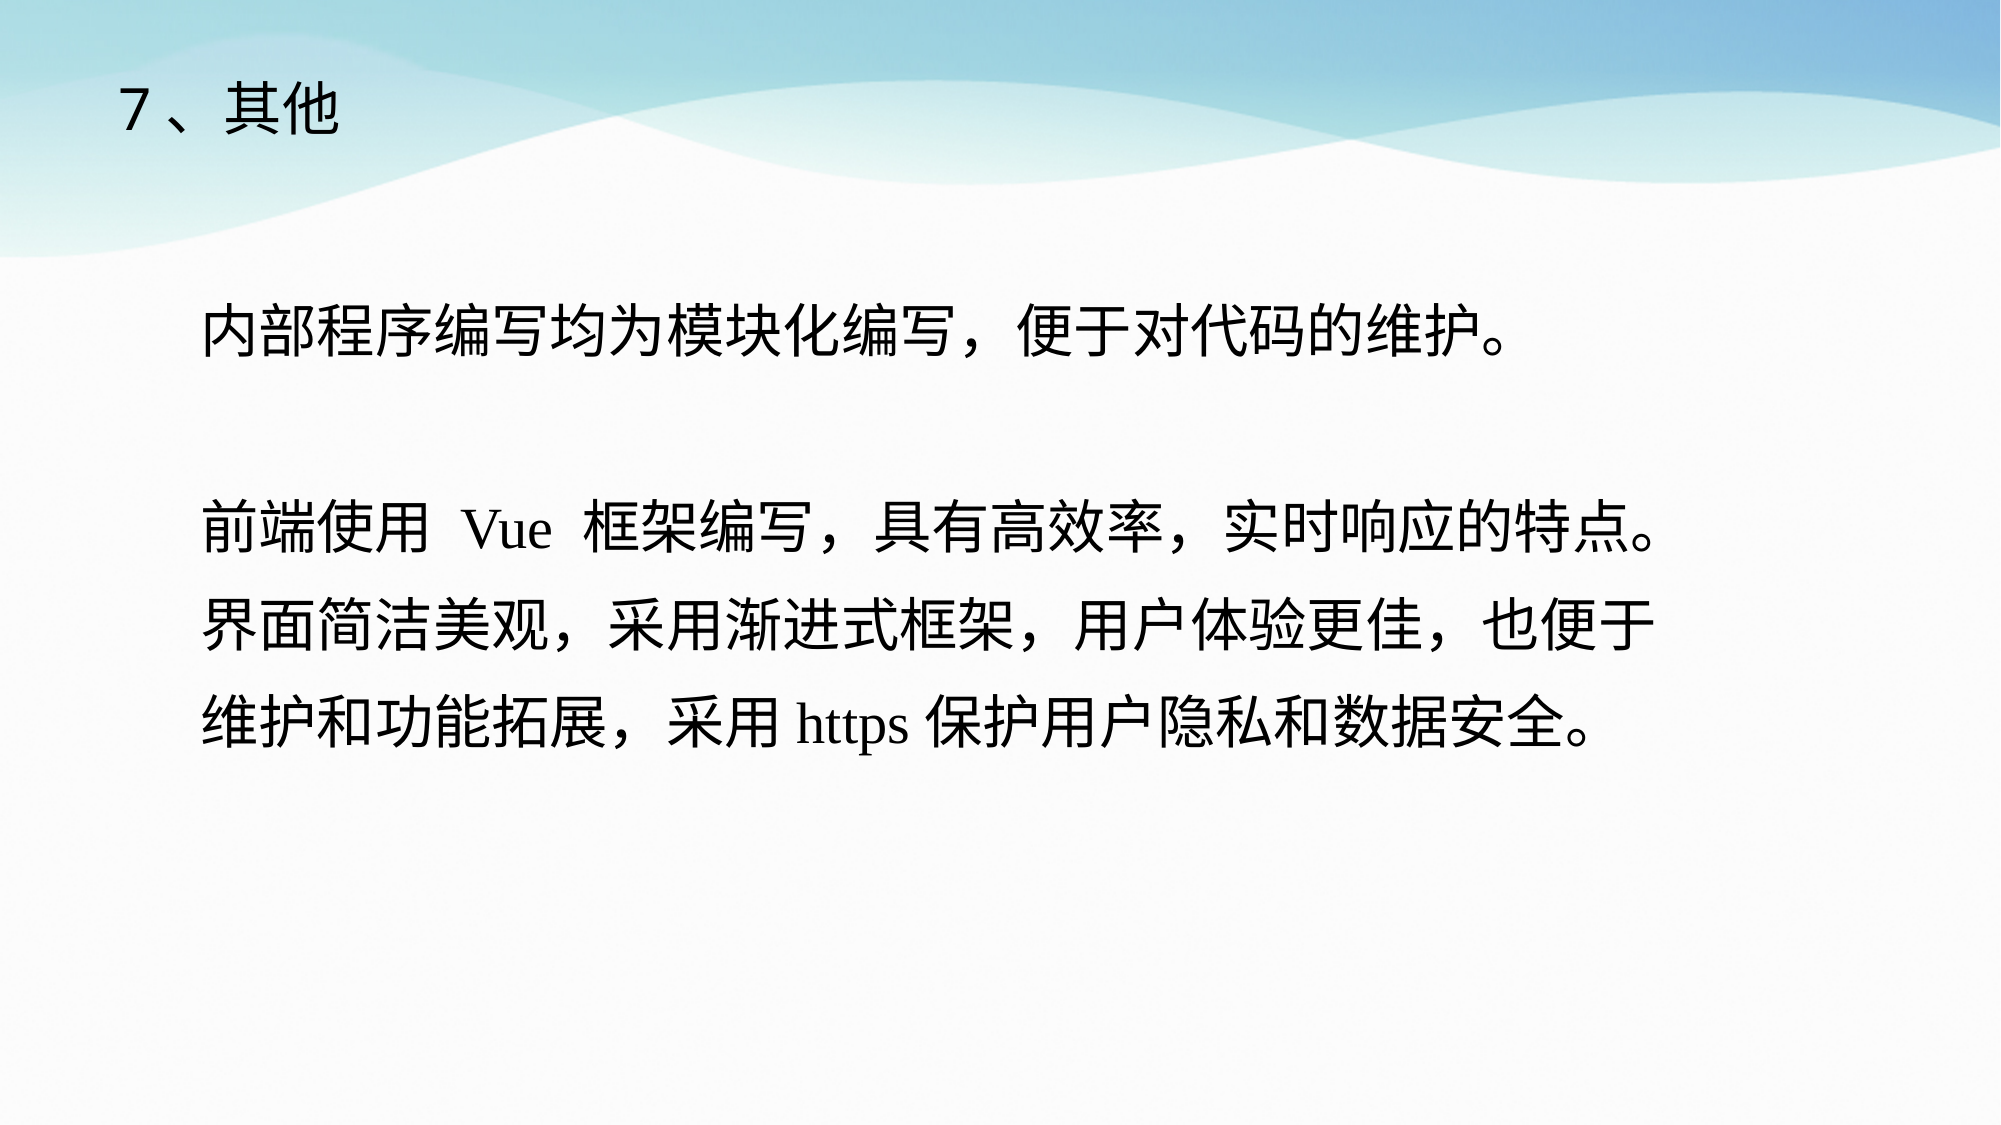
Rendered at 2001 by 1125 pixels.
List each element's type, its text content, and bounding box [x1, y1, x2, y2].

picture [0, 0, 2001, 1125]
text_box 7、其他 [103, 95, 431, 150]
text_box 内部程序编写均为模块化编写，便于对代码的维护。 前端使用 Vue 框架编写，具有高效率，实时响应的特点。界面简洁美观，采用渐进式框架，用户体验更佳，也便于维护和功能拓展，采用https保护用户隐私和数据安全。 [185, 258, 1702, 763]
